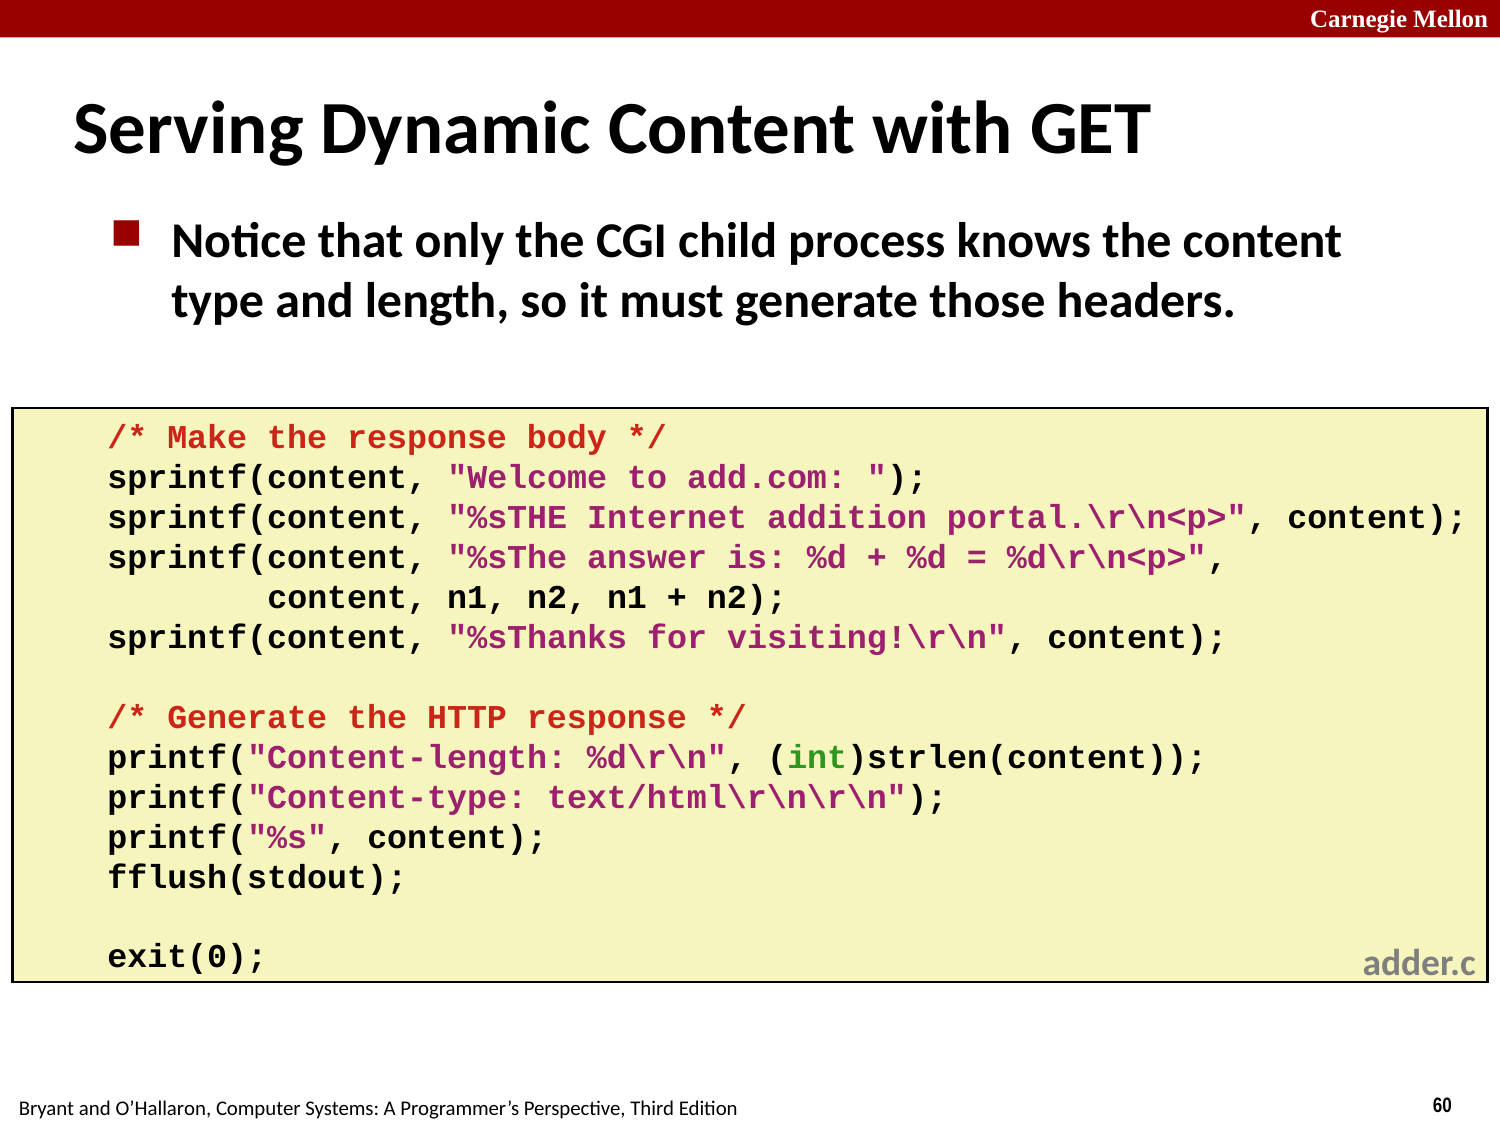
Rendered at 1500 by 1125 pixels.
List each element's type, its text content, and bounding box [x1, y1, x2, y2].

title Serving Dynamic Content with GET [58, 71, 1305, 197]
text_box Notice that only the CGI child process knows the content type and length, so it must generate those headers. [99, 200, 1381, 371]
text_box /* Make the response body */ sprintf(content, "Welcome to add.com: "); sprintf(content, "%sTHE Internet addition portal.\r\n<p>", content); sprintf(content, "%sThe answer is: %d + %d = %d\r\n<p>", content, n1, n2, n1 + n2); sprintf(content, "%sThanks for visiting!\r\n", content); /* Generate the HTTP response */ printf("Content-length: %d\r\n", (int)strlen(content)); printf("Content-type: text/html\r\n\r\n"); printf("%s", content); fflush(stdout); exit(0); [12, 408, 1488, 982]
text_box adder.c [1347, 930, 1491, 991]
